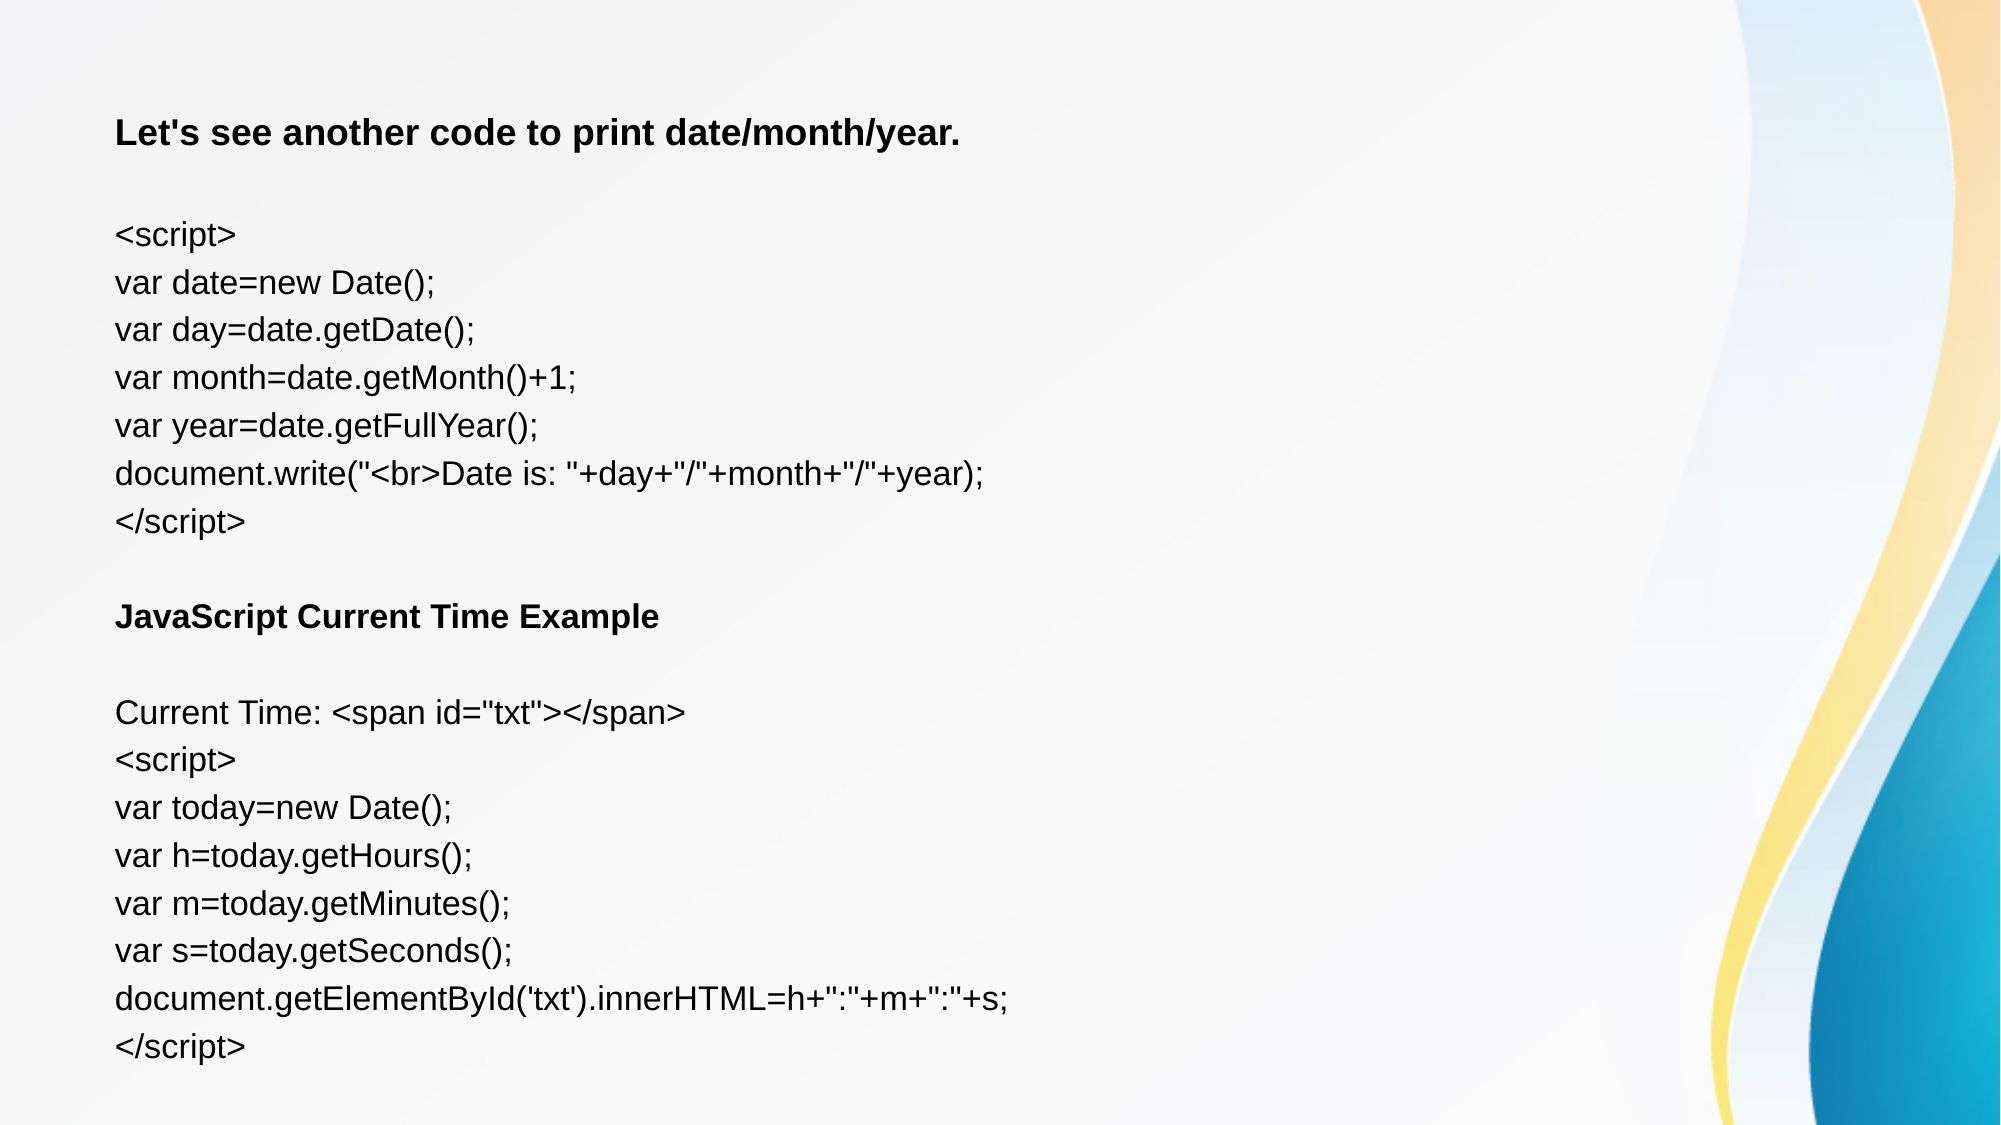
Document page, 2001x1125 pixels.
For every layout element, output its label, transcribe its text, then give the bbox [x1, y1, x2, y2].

picture [0, 0, 2001, 1125]
list Let's see another code to print date/month/year. <script> var date=new Date(); var day=date.getDate(); var month=date.getMonth()+1; var year=date.getFullYear(); document.write("<br>Date is: "+day+"/"+month+"/"+year); </script> JavaScript Current Time Example Current Time: <span id="txt"></span> <script> var today=new Date(); var h=today.getHours(); var m=today.getMinutes(); var s=today.getSeconds(); document.getElementById('txt').innerHTML=h+":"+m+":"+s; </script> [99, 100, 1901, 1083]
